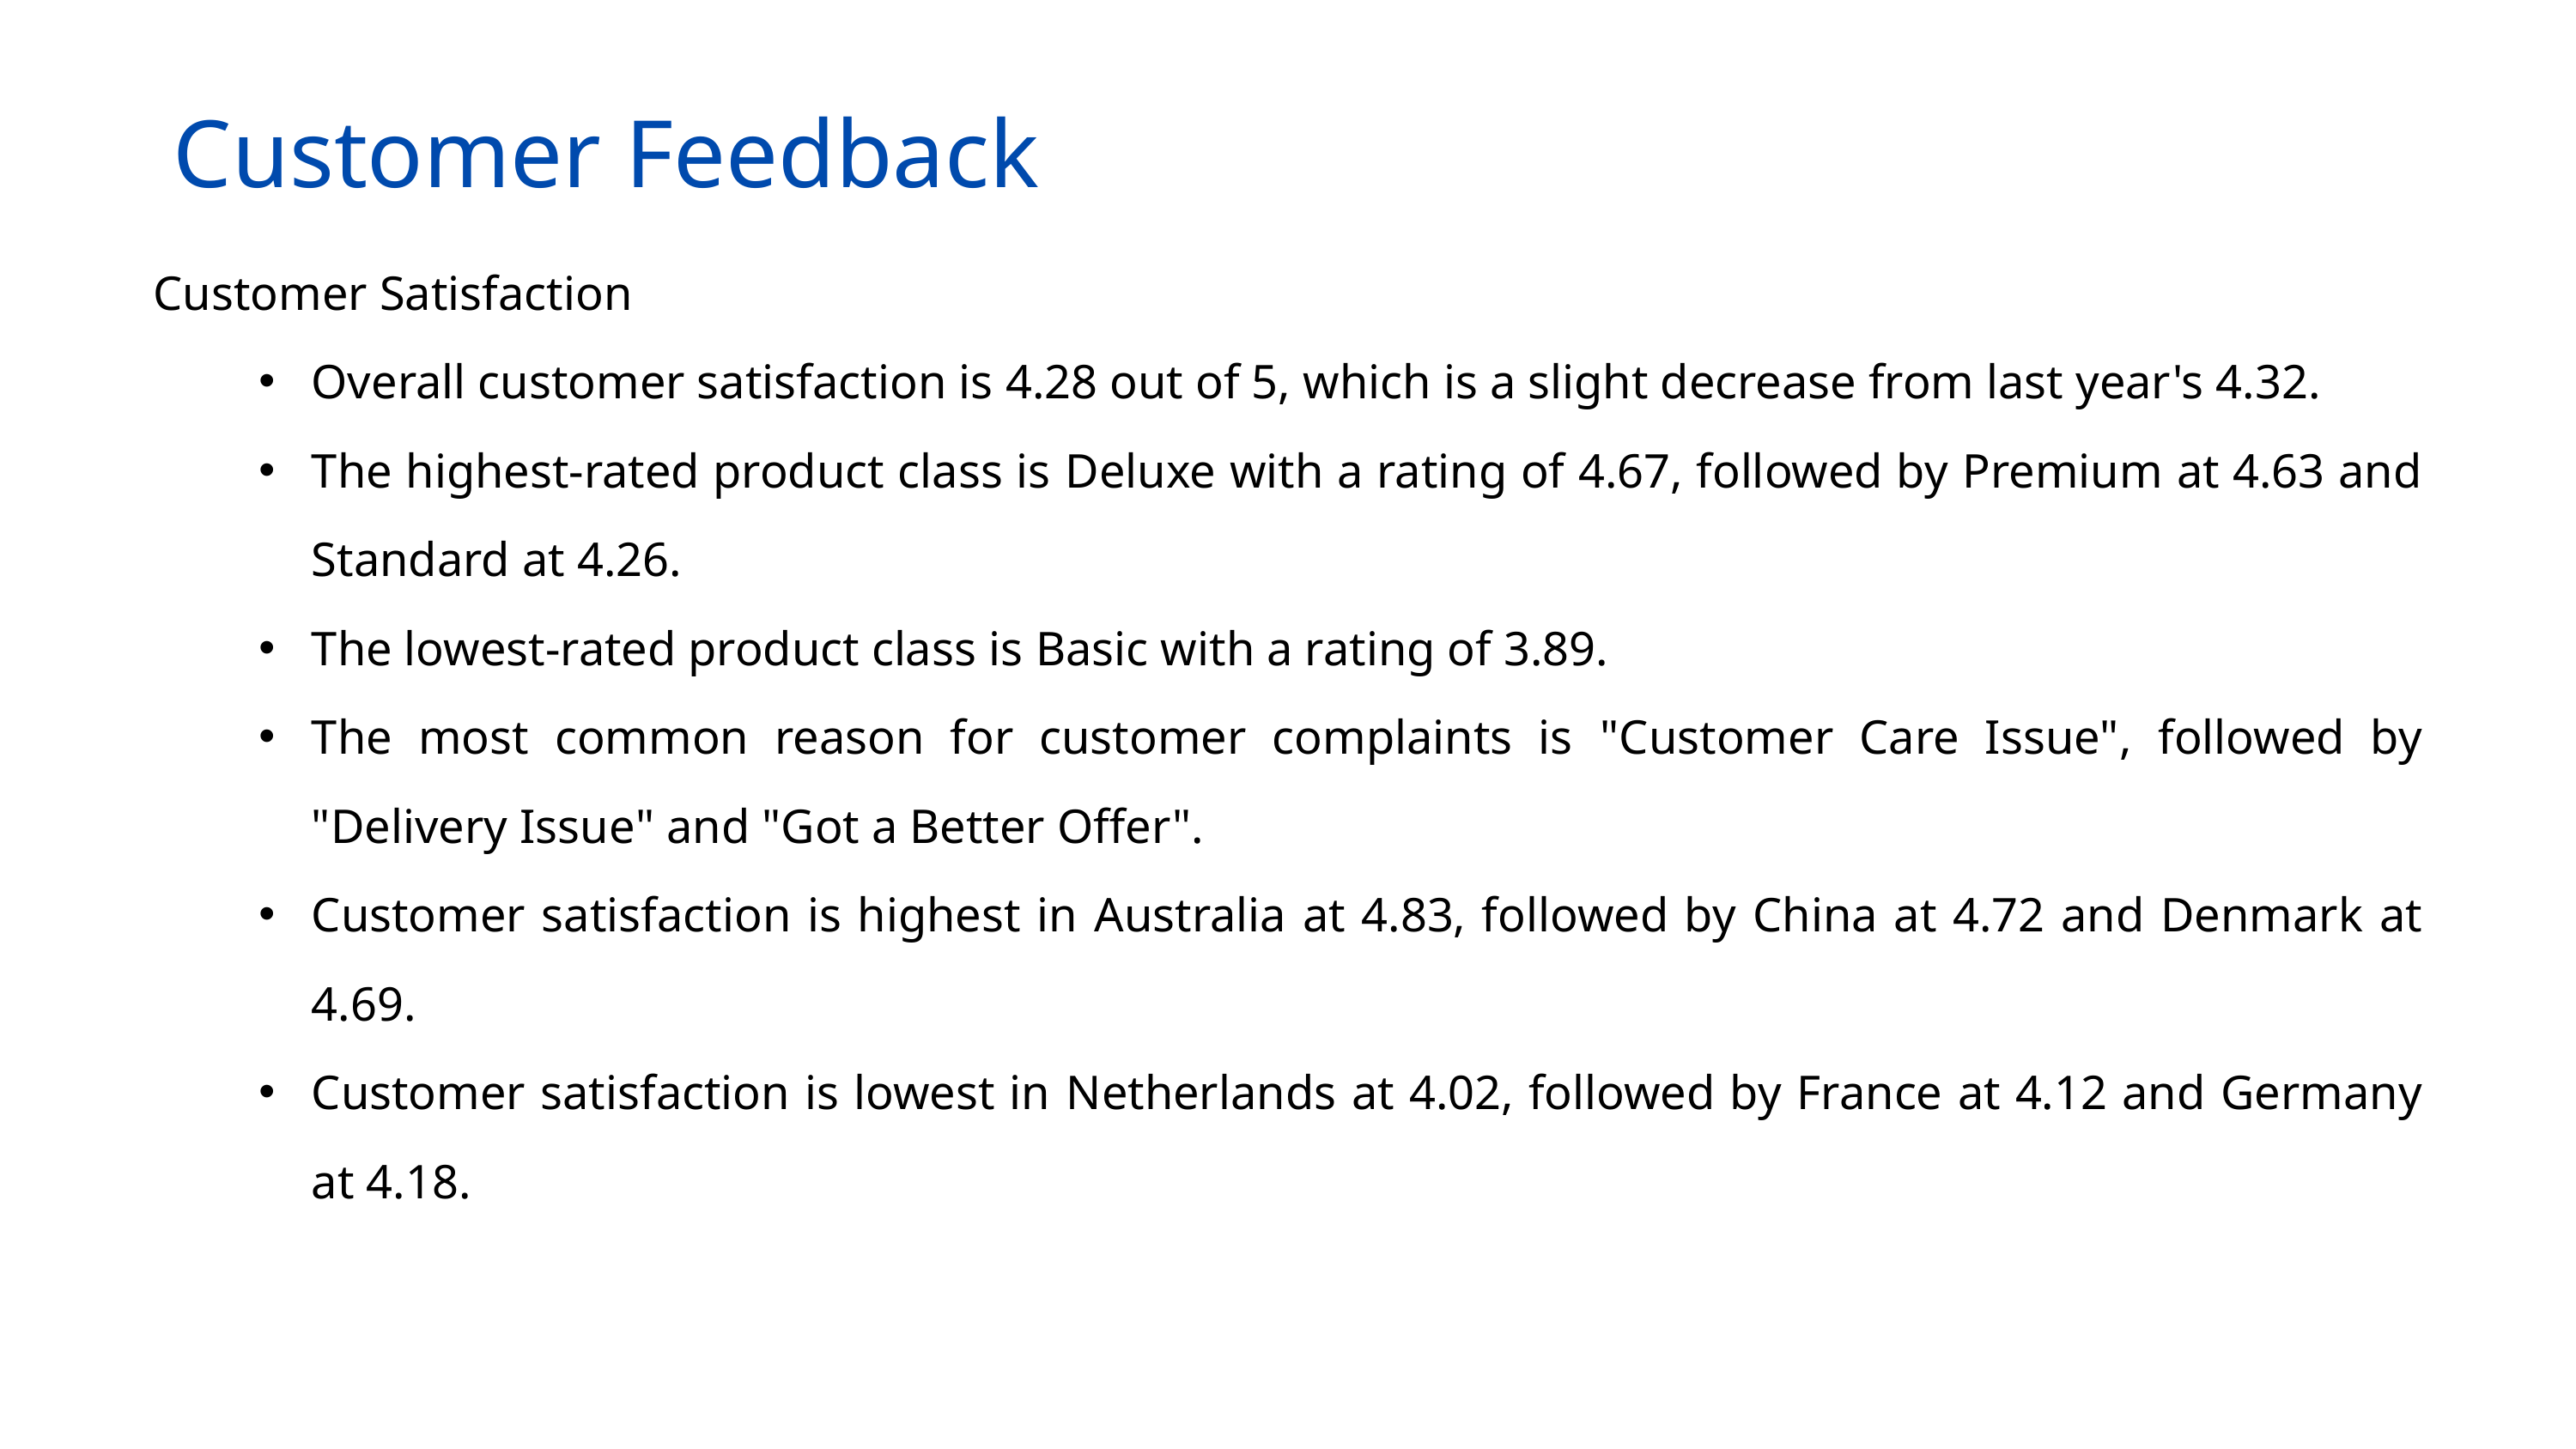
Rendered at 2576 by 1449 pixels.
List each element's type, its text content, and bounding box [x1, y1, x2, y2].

text_box Customer Satisfaction Overall customer satisfaction is 4.28 out of 5, which is a slight decrease from last year's 4.32. The highest-rated product class is Deluxe with a rating of 4.67, followed by Premium at 4.63 and Standard at 4.26. The lowest-rated product class is Basic with a rating of 3.89. The most common reason for customer complaints is "Customer Care Issue", followed by "Delivery Issue" and "Got a Better Offer". Customer satisfaction is highest in Australia at 4.83, followed by China at 4.72 and Denmark at 4.69. Customer satisfaction is lowest in Netherlands at 4.02, followed by France at 4.12 and Germany at 4.18. [153, 230, 2423, 1208]
text_box Customer Feedback [153, 76, 1060, 206]
